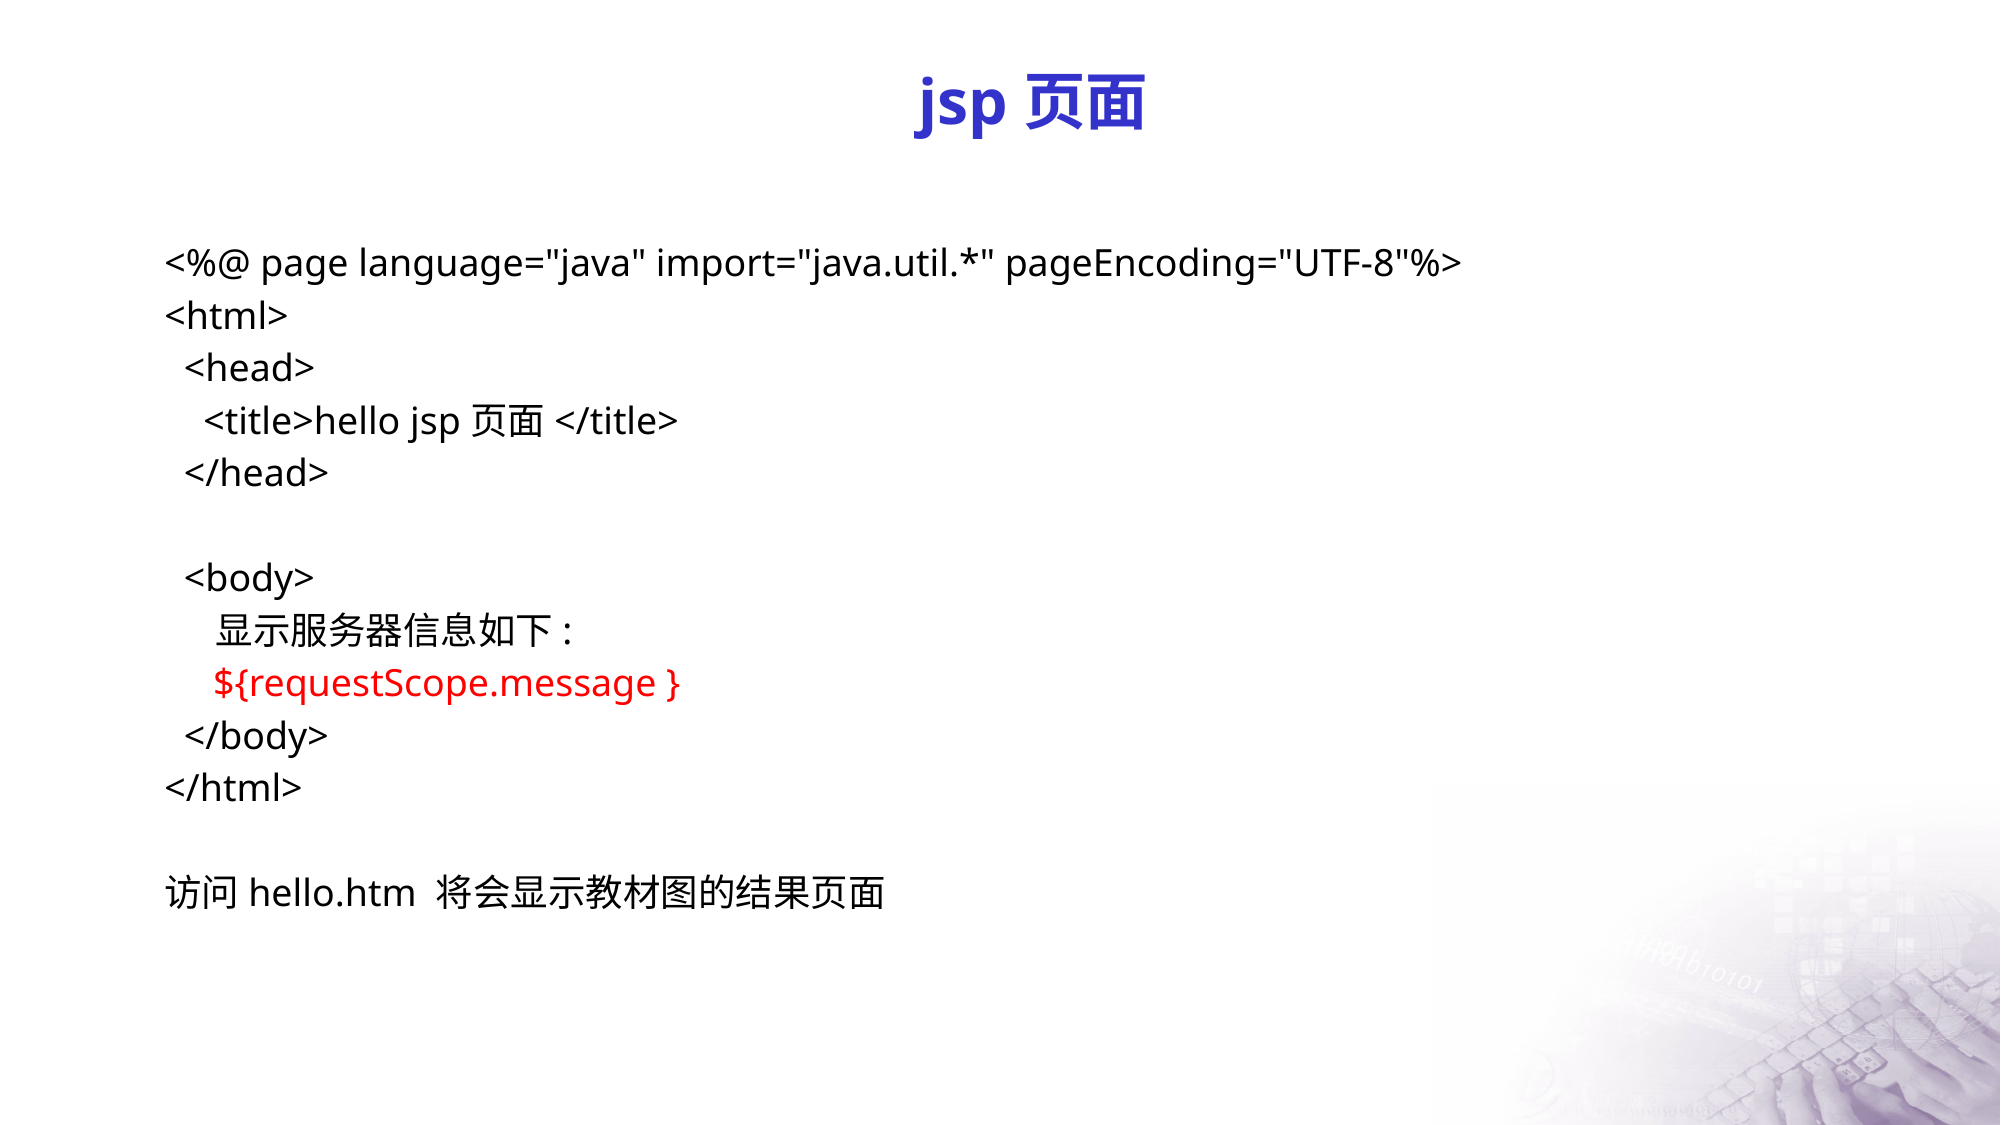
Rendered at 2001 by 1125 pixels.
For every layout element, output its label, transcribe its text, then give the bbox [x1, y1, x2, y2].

list <%@ page language="java" import="java.util.*" pageEncoding="UTF-8"%> <html> <head> <title>hello jsp页面</title> </head> <body> 显示服务器信息如下: ${requestScope.message } </body> </html> 访问hello.htm 将会显示教材图的结果页面 [149, 231, 1950, 975]
title jsp页面 [133, 34, 1934, 166]
picture [1430, 783, 2000, 1125]
